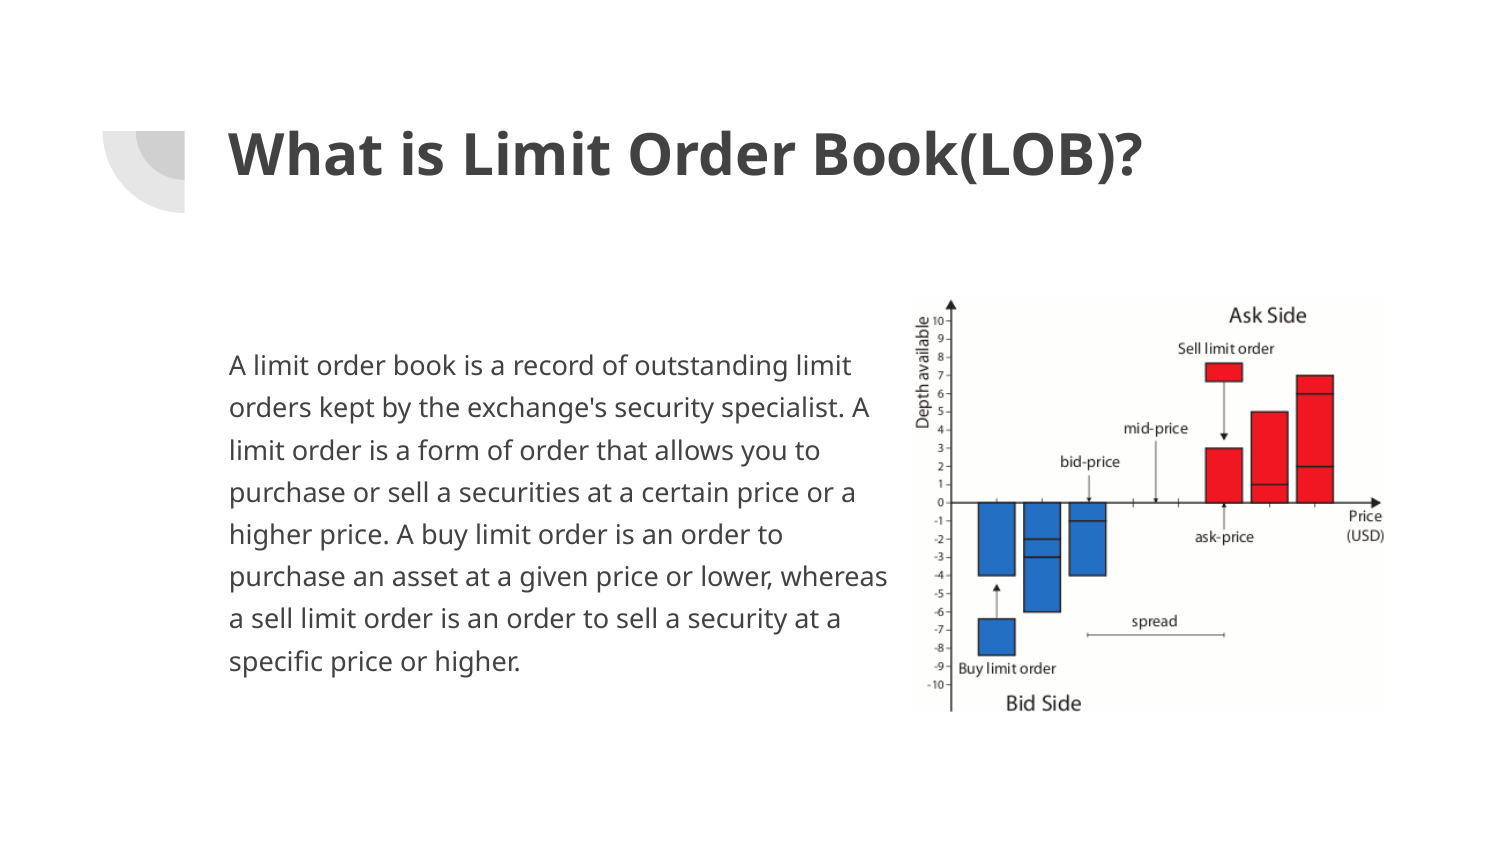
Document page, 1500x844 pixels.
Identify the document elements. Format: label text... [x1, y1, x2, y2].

list A limit order book is a record of outstanding limit orders kept by the exchange's security specialist. A limit order is a form of order that allows you to purchase or sell a securities at a certain price or a higher price. A buy limit order is an order to purchase an asset at a given price or lower, whereas a sell limit order is an order to sell a security at a specific price or higher. [213, 326, 911, 744]
title What is Limit Order Book(LOB)? [213, 98, 1368, 263]
picture [910, 295, 1387, 714]
